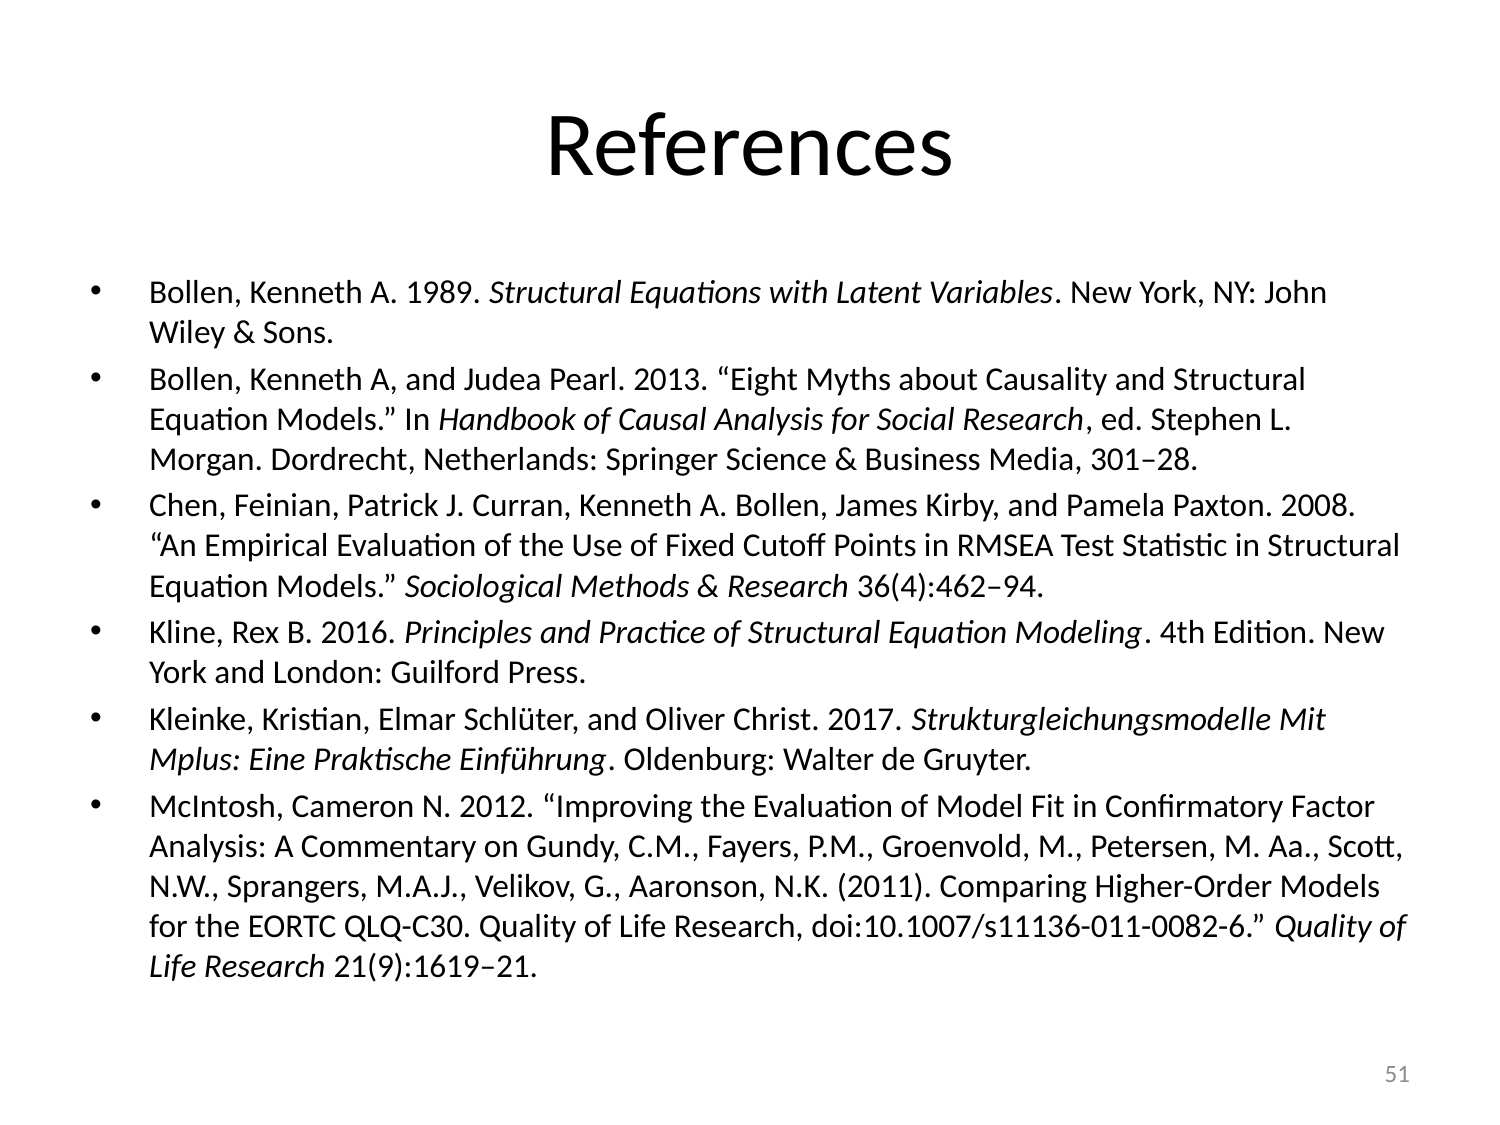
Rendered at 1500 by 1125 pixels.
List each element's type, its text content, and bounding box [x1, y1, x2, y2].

title References [75, 45, 1425, 233]
slide_number 51 [1074, 1042, 1425, 1103]
list Bollen, Kenneth A. 1989. Structural Equations with Latent Variables. New York, NY: John Wiley & Sons. Bollen, Kenneth A, and Judea Pearl. 2013. “Eight Myths about Causality and Structural Equation Models.” In Handbook of Causal Analysis for Social Research, ed. Stephen L. Morgan. Dordrecht, Netherlands: Springer Science & Business Media, 301–28. Chen, Feinian, Patrick J. Curran, Kenneth A. Bollen, James Kirby, and Pamela Paxton. 2008. “An Empirical Evaluation of the Use of Fixed Cutoff Points in RMSEA Test Statistic in Structural Equation Models.” Sociological Methods & Research 36(4):462–94. Kline, Rex B. 2016. Principles and Practice of Structural Equation Modeling. 4th Edition. New York and London: Guilford Press. Kleinke, Kristian, Elmar Schlüter, and Oliver Christ. 2017. Strukturgleichungsmodelle Mit Mplus: Eine Praktische Einführung. Oldenburg: Walter de Gruyter. McIntosh, Cameron N. 2012. “Improving the Evaluation of Model Fit in Confirmatory Factor Analysis: A Commentary on Gundy, C.M., Fayers, P.M., Groenvold, M., Petersen, M. Aa., Scott, N.W., Sprangers, M.A.J., Velikov, G., Aaronson, N.K. (2011). Comparing Higher-Order Models for the EORTC QLQ-C30. Quality of Life Research, doi:10.1007/s11136-011-0082-6.” Quality of Life Research 21(9):1619–21. [75, 262, 1425, 1005]
